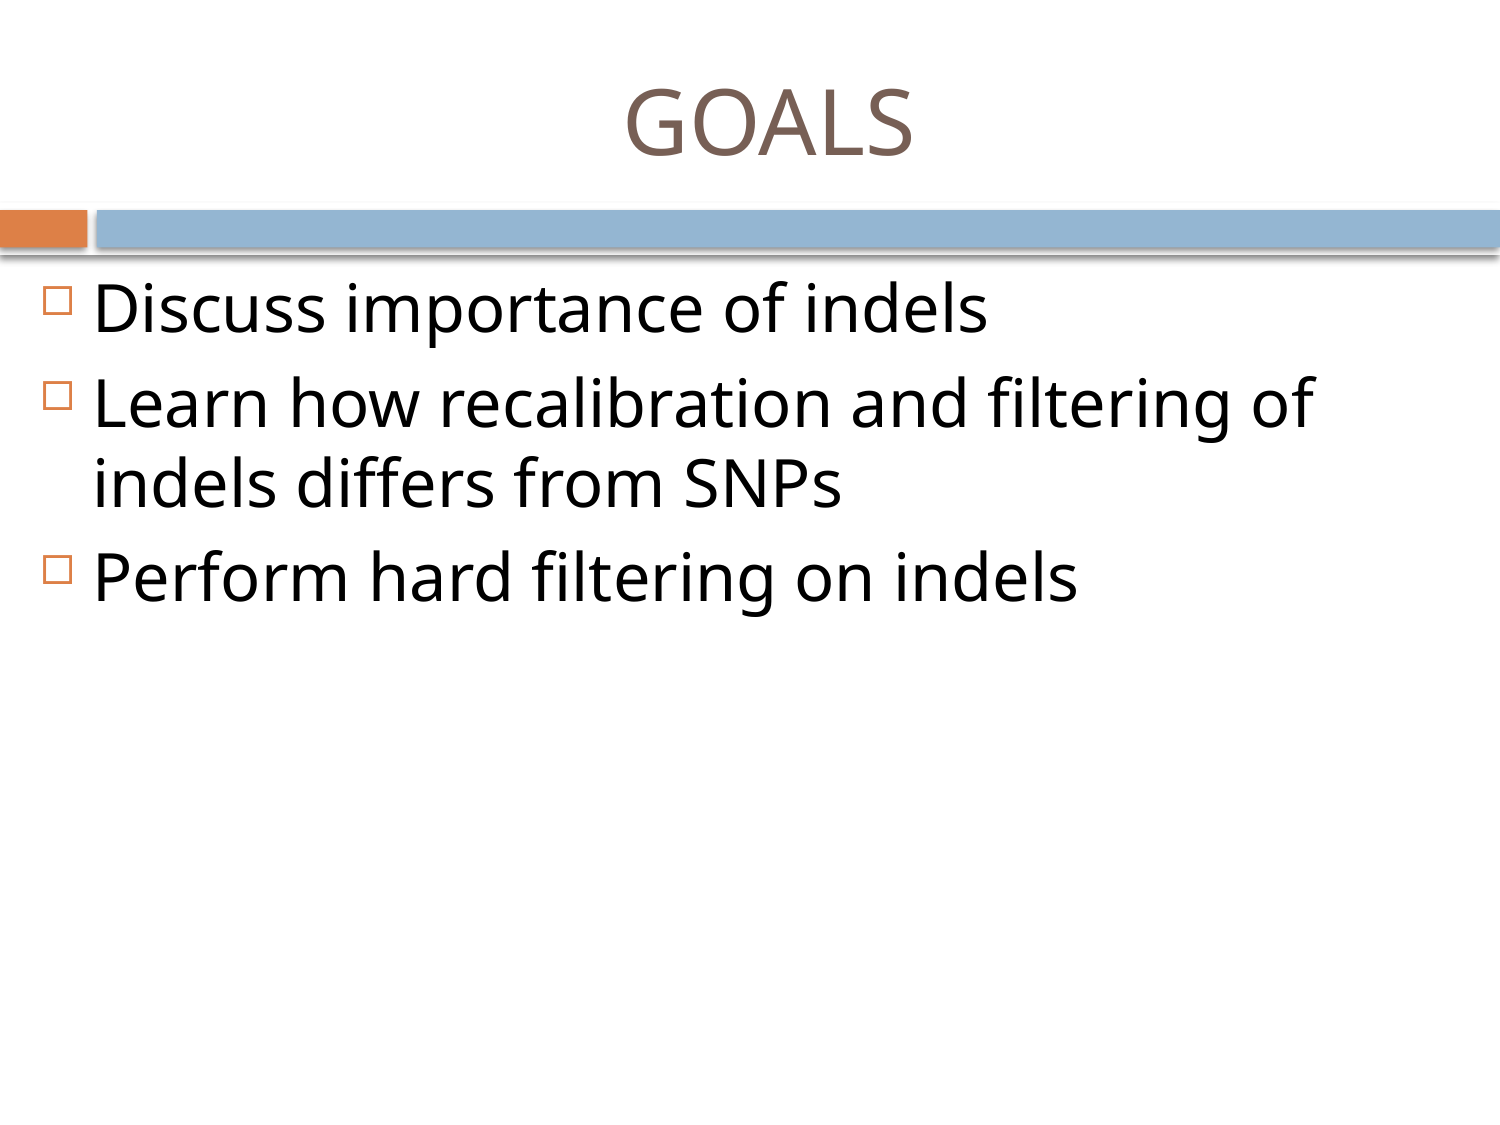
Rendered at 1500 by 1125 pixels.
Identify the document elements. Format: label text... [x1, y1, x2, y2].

list Discuss importance of indels Learn how recalibration and filtering of indels differs from SNPs Perform hard filtering on indels [24, 258, 1480, 1105]
title GOALS [100, 37, 1438, 200]
